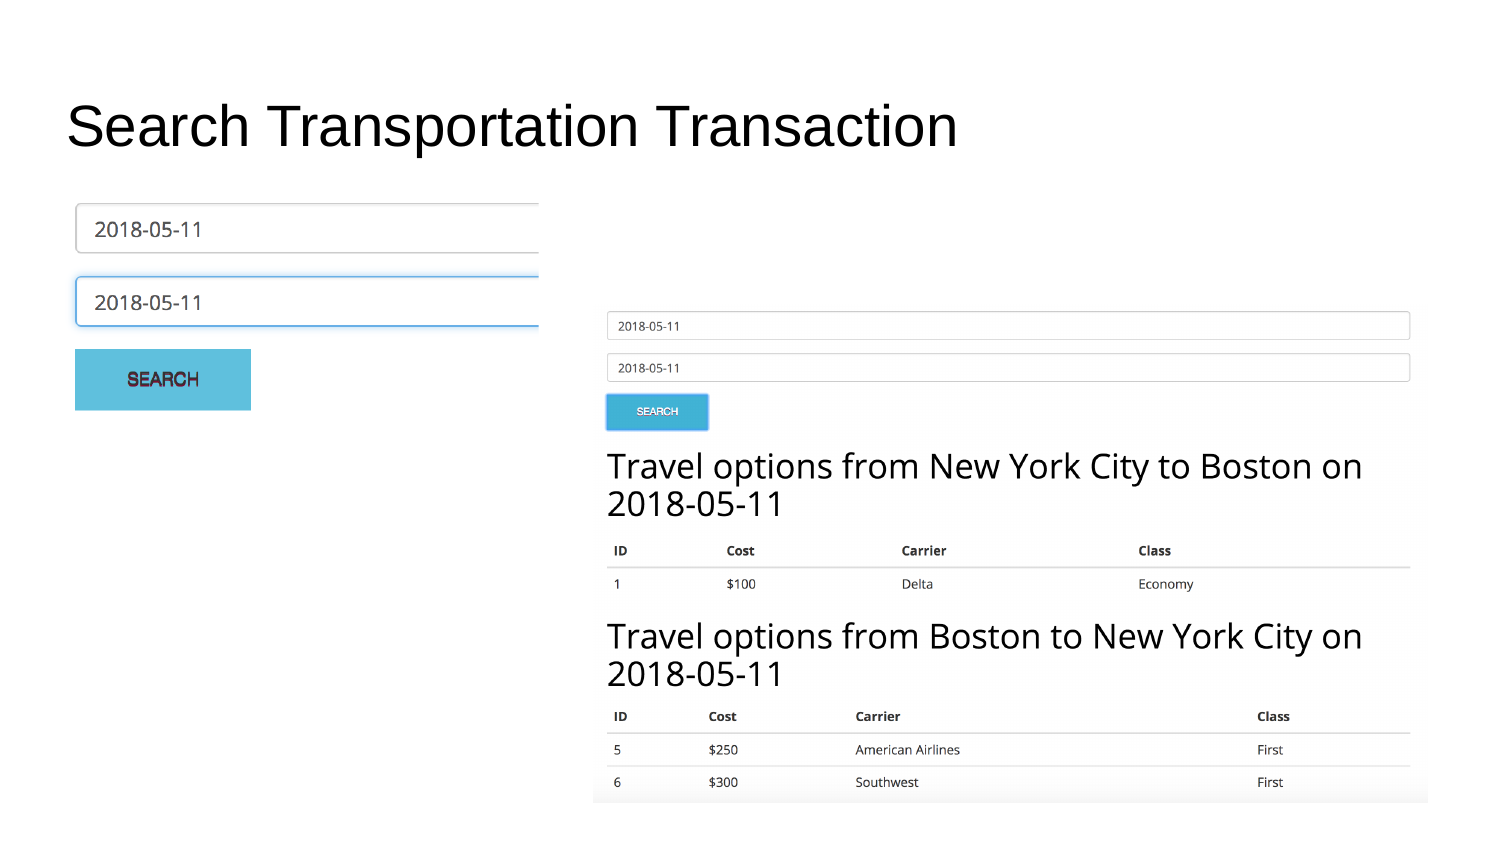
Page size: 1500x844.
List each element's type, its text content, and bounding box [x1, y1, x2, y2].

title Search Transportation Transaction [51, 72, 1449, 167]
picture [50, 186, 539, 422]
picture [593, 303, 1428, 803]
